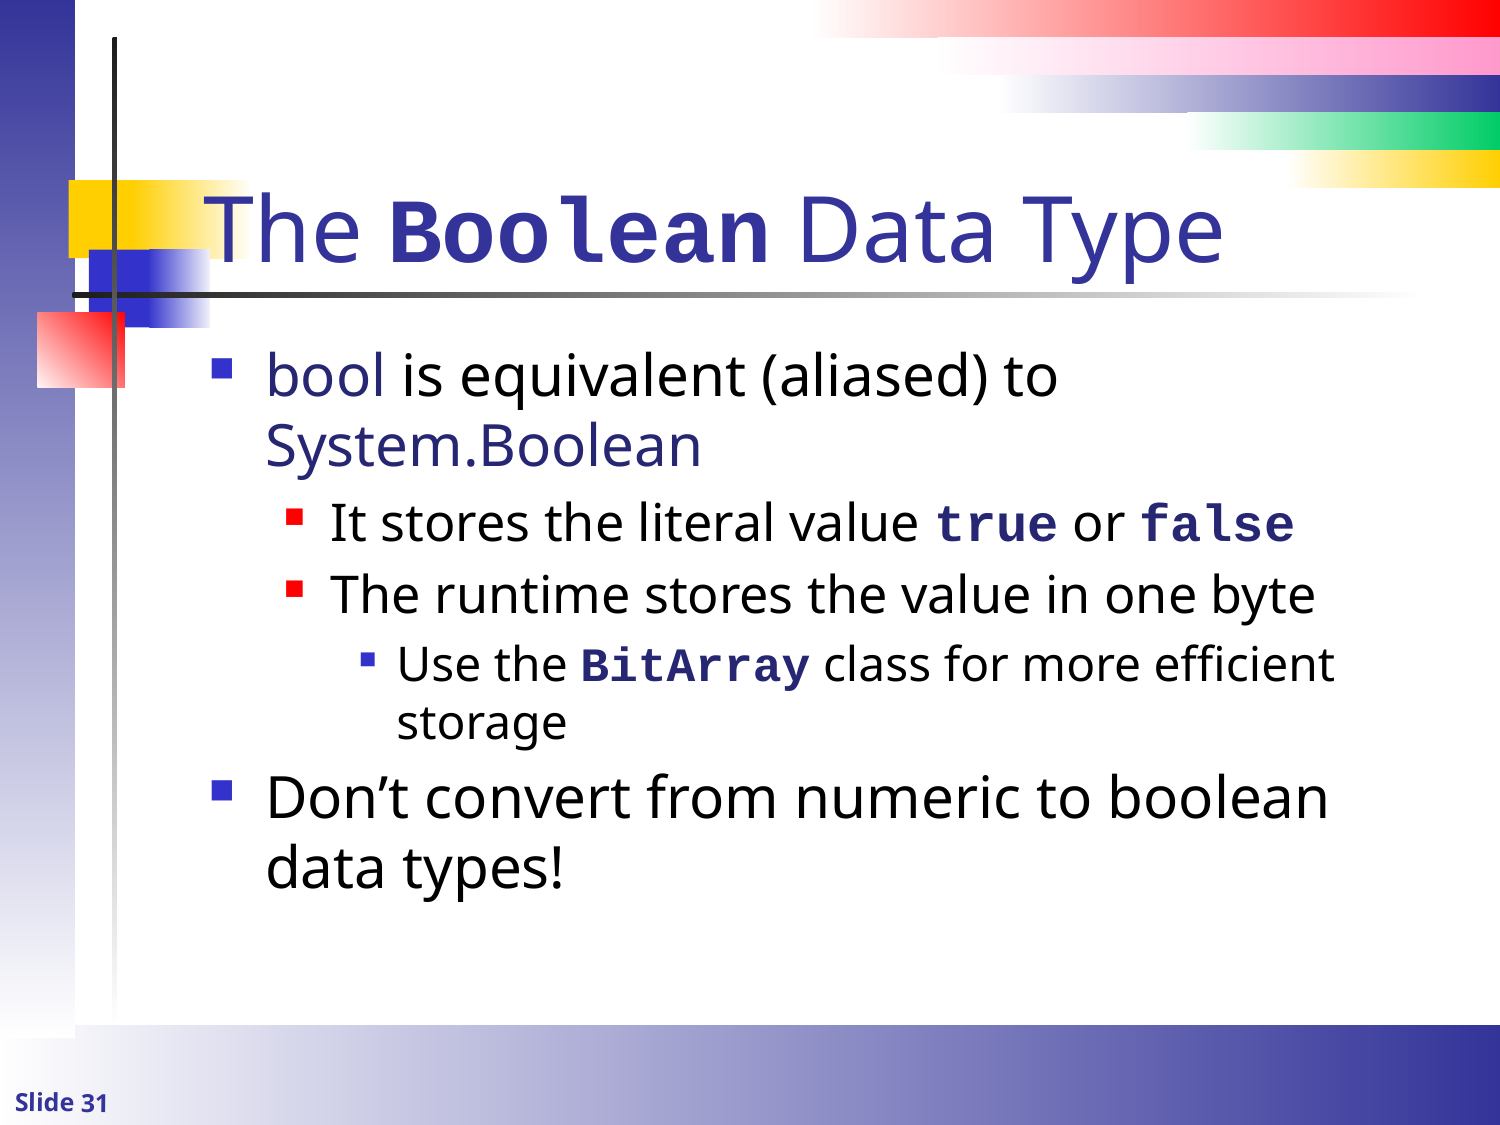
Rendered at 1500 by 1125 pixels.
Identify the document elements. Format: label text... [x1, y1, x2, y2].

list bool is equivalent (aliased) to System.Boolean It stores the literal value true or false The runtime stores the value in one byte Use the BitArray class for more efficient storage Don’t convert from numeric to boolean data types! [193, 330, 1470, 1007]
title The Boolean Data Type [188, 101, 1468, 289]
